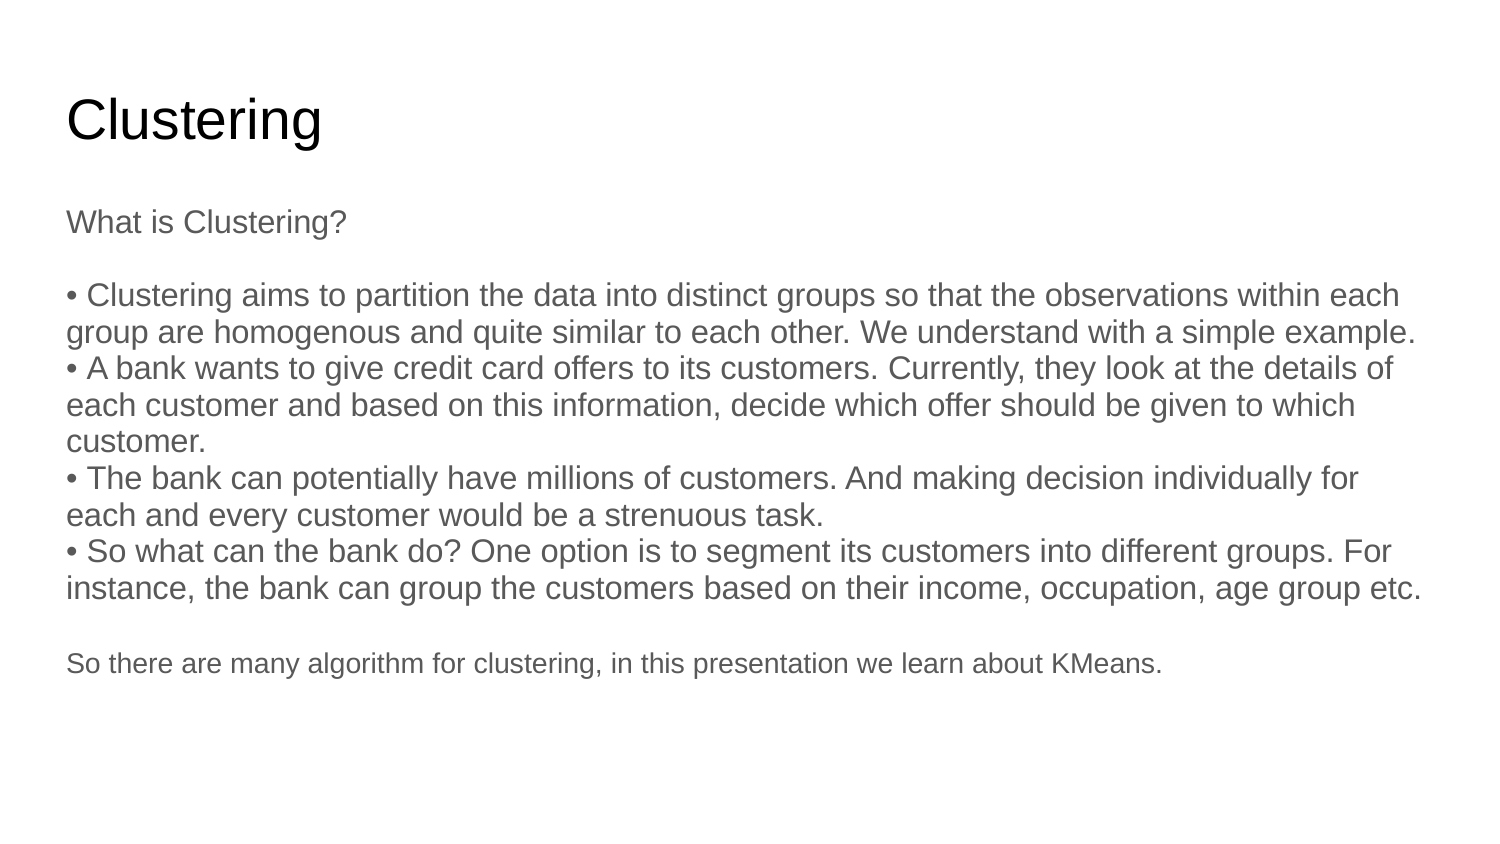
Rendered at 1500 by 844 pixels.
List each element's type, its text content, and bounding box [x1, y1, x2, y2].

title Clustering [51, 72, 1449, 167]
list What is Clustering? • Clustering aims to partition the data into distinct groups so that the observations within each group are homogenous and quite similar to each other. We understand with a simple example. • A bank wants to give credit card offers to its customers. Currently, they look at the details of each customer and based on this information, decide which offer should be given to which customer. • The bank can potentially have millions of customers. And making decision individually for each and every customer would be a strenuous task. • So what can the bank do? One option is to segment its customers into different groups. For instance, the bank can group the customers based on their income, occupation, age group etc. So there are many algorithm for clustering, in this presentation we learn about KMeans. [51, 189, 1449, 750]
